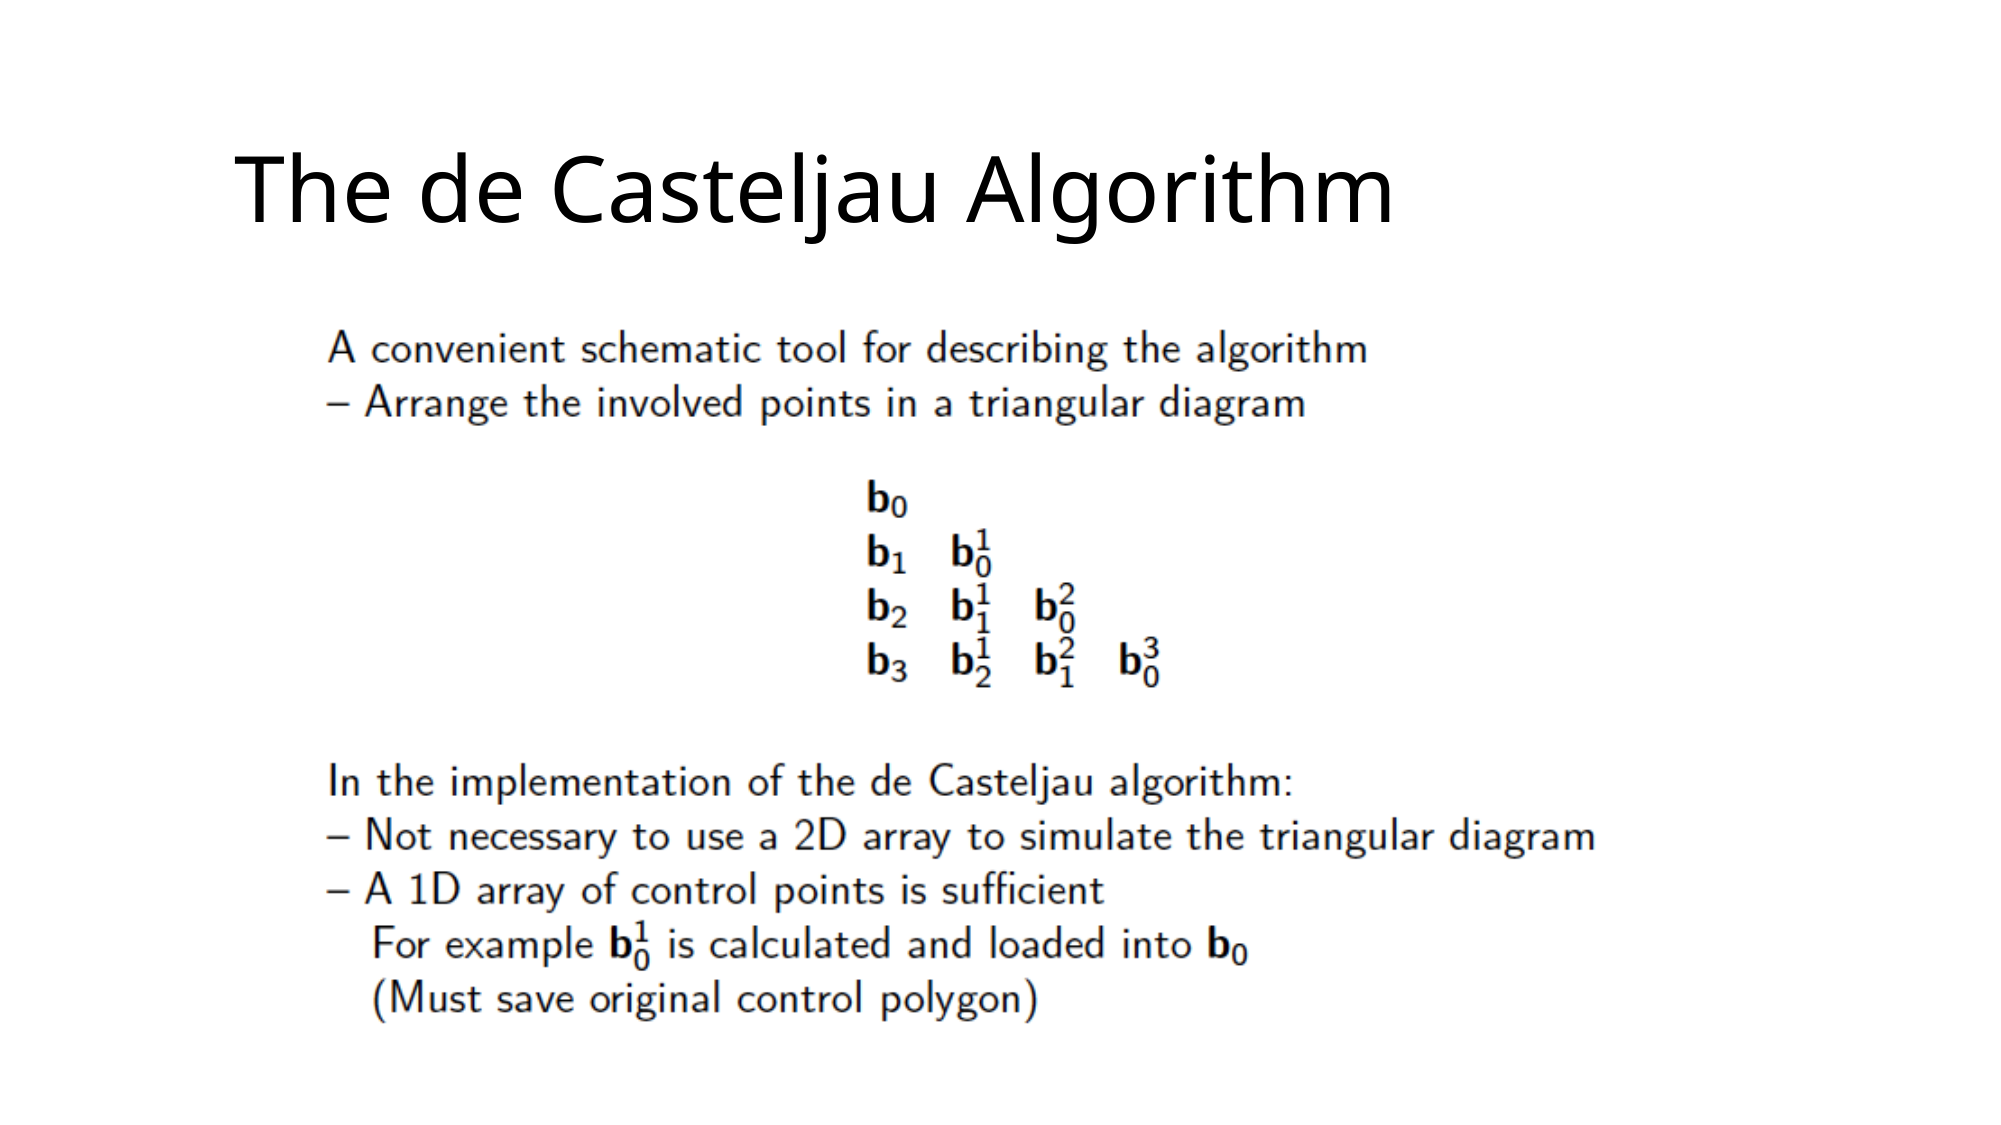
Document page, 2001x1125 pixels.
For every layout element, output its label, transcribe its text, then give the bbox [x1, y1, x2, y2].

title The de Casteljau Algorithm [232, 89, 1428, 280]
text_box [307, 287, 1626, 1101]
